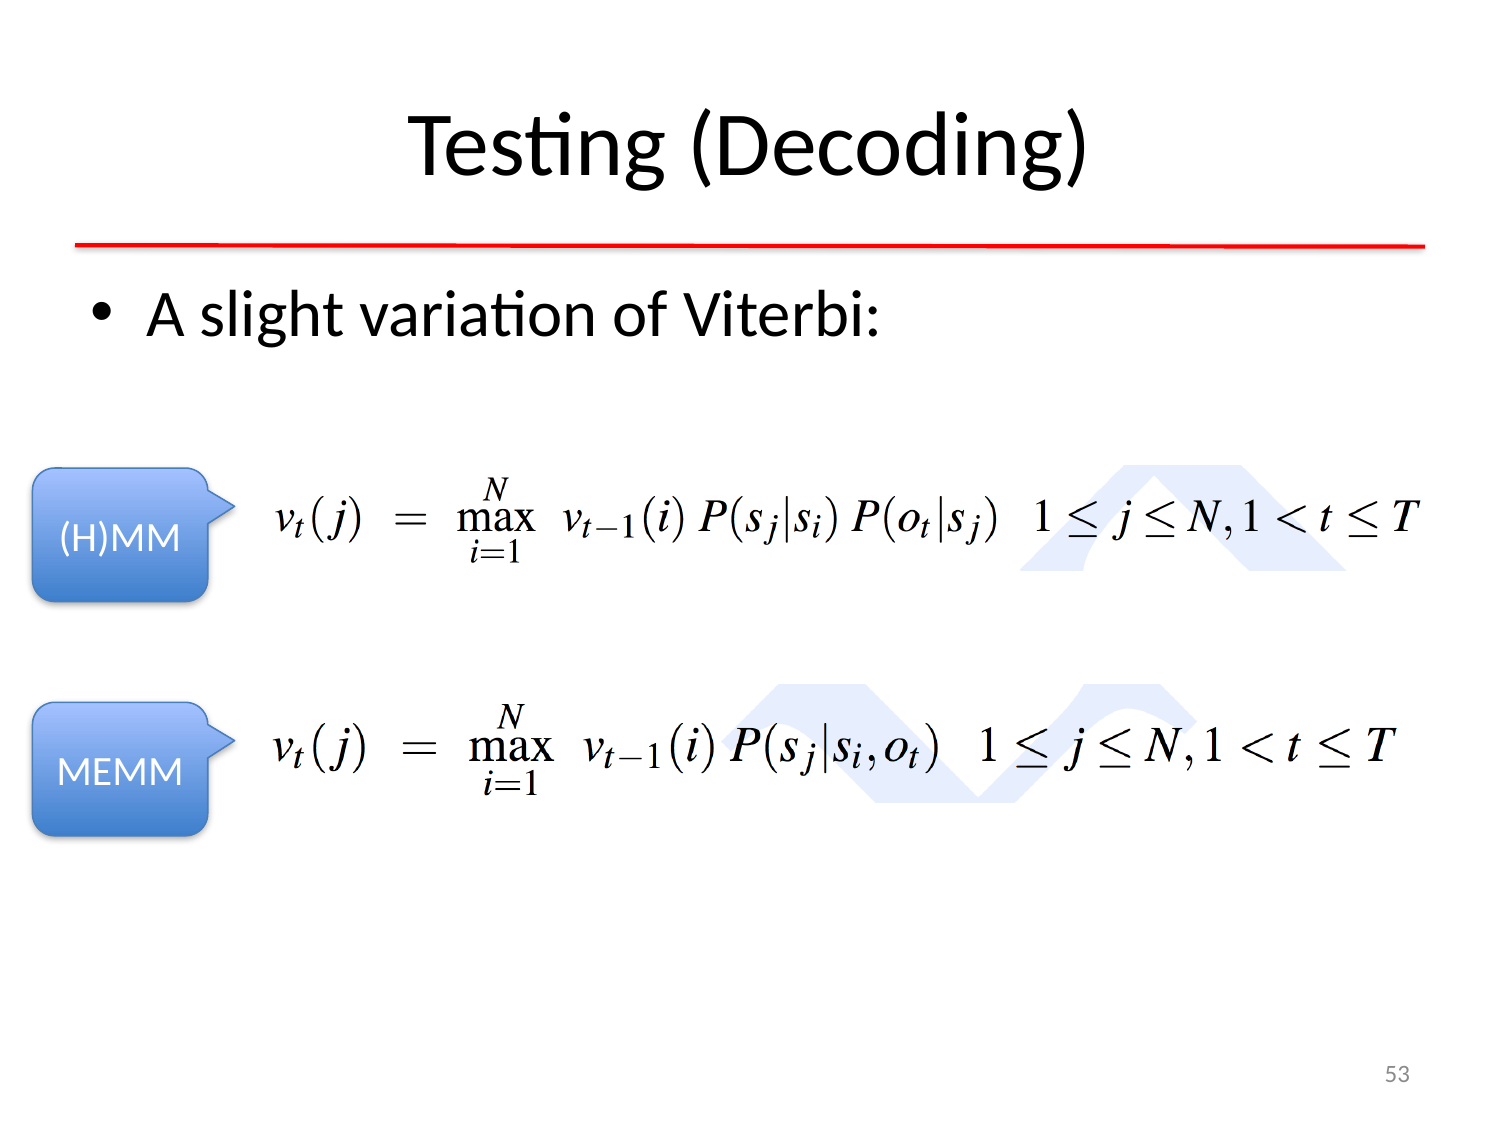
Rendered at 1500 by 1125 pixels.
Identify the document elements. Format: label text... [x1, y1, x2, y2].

picture [267, 684, 1402, 804]
text_box (H)MM [31, 467, 236, 603]
list A slight variation of Viterbi: [75, 262, 1425, 401]
picture [267, 465, 1426, 572]
title Testing (Decoding) [75, 45, 1425, 233]
text_box MEMM [31, 701, 236, 837]
slide_number 53 [1074, 1042, 1425, 1103]
